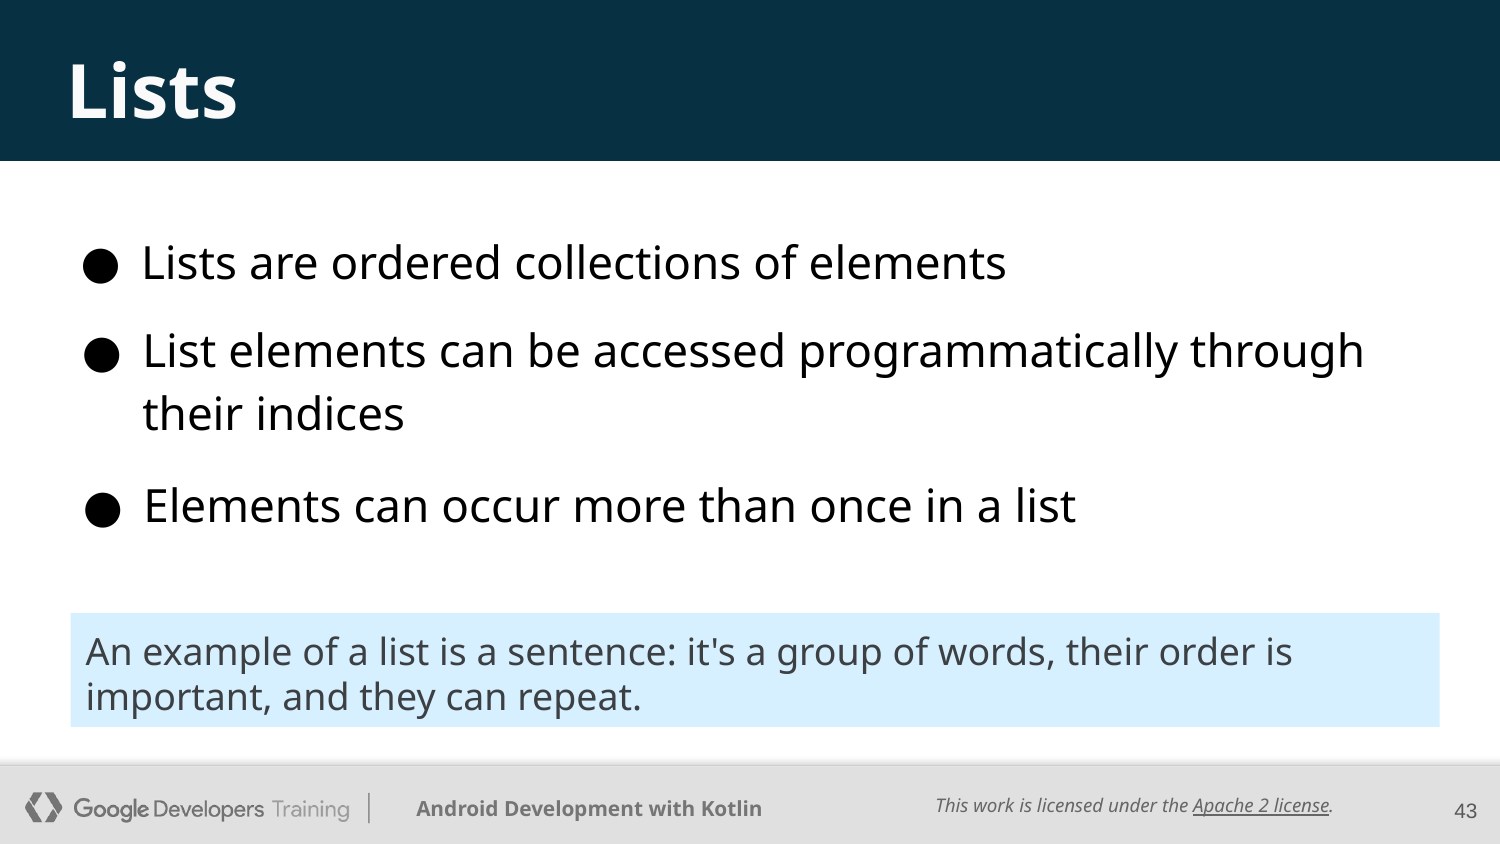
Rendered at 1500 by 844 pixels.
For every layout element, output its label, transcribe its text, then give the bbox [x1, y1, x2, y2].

list Lists are ordered collections of elements [51, 210, 1449, 325]
text_box Elements can occur more than once in a list [53, 453, 1321, 568]
slide_number ‹#› [1402, 777, 1493, 842]
picture [0, 161, 1500, 844]
text_box An example of a list is a sentence: it's a group of words, their order is important, and they can repeat. [70, 612, 1440, 727]
title Lists [51, 28, 1449, 122]
text_box List elements can be accessed programmatically through their indices [52, 298, 1422, 413]
